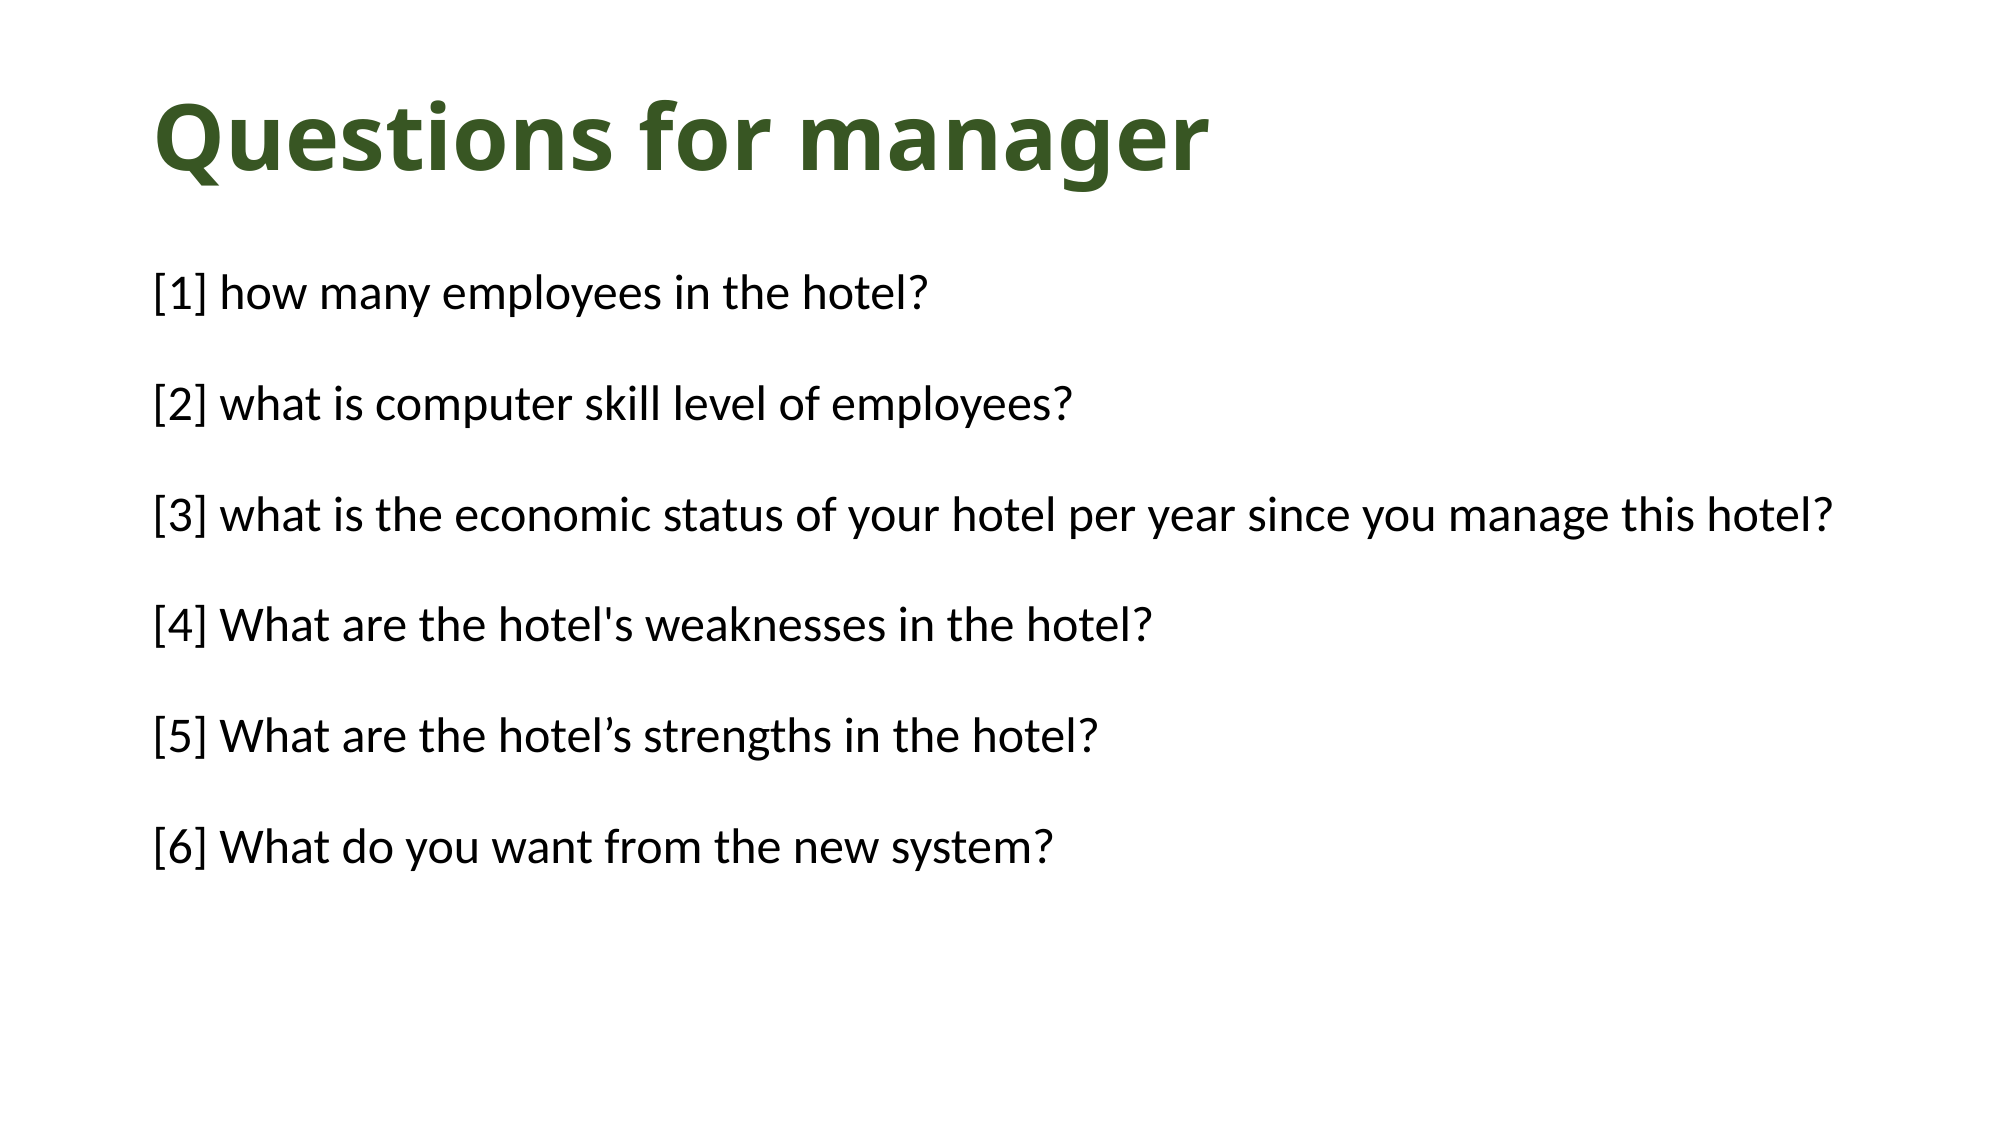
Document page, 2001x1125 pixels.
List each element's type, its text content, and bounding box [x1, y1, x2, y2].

title Questions for manager [137, 59, 1863, 221]
list [1] how many employees in the hotel? [2] what is computer skill level of employees? [3] what is the economic status of your hotel per year since you manage this hotel? [4] What are the hotel's weaknesses in the hotel? [5] What are the hotel’s strengths in the hotel? [6] What do you want from the new system? [137, 221, 1863, 1066]
